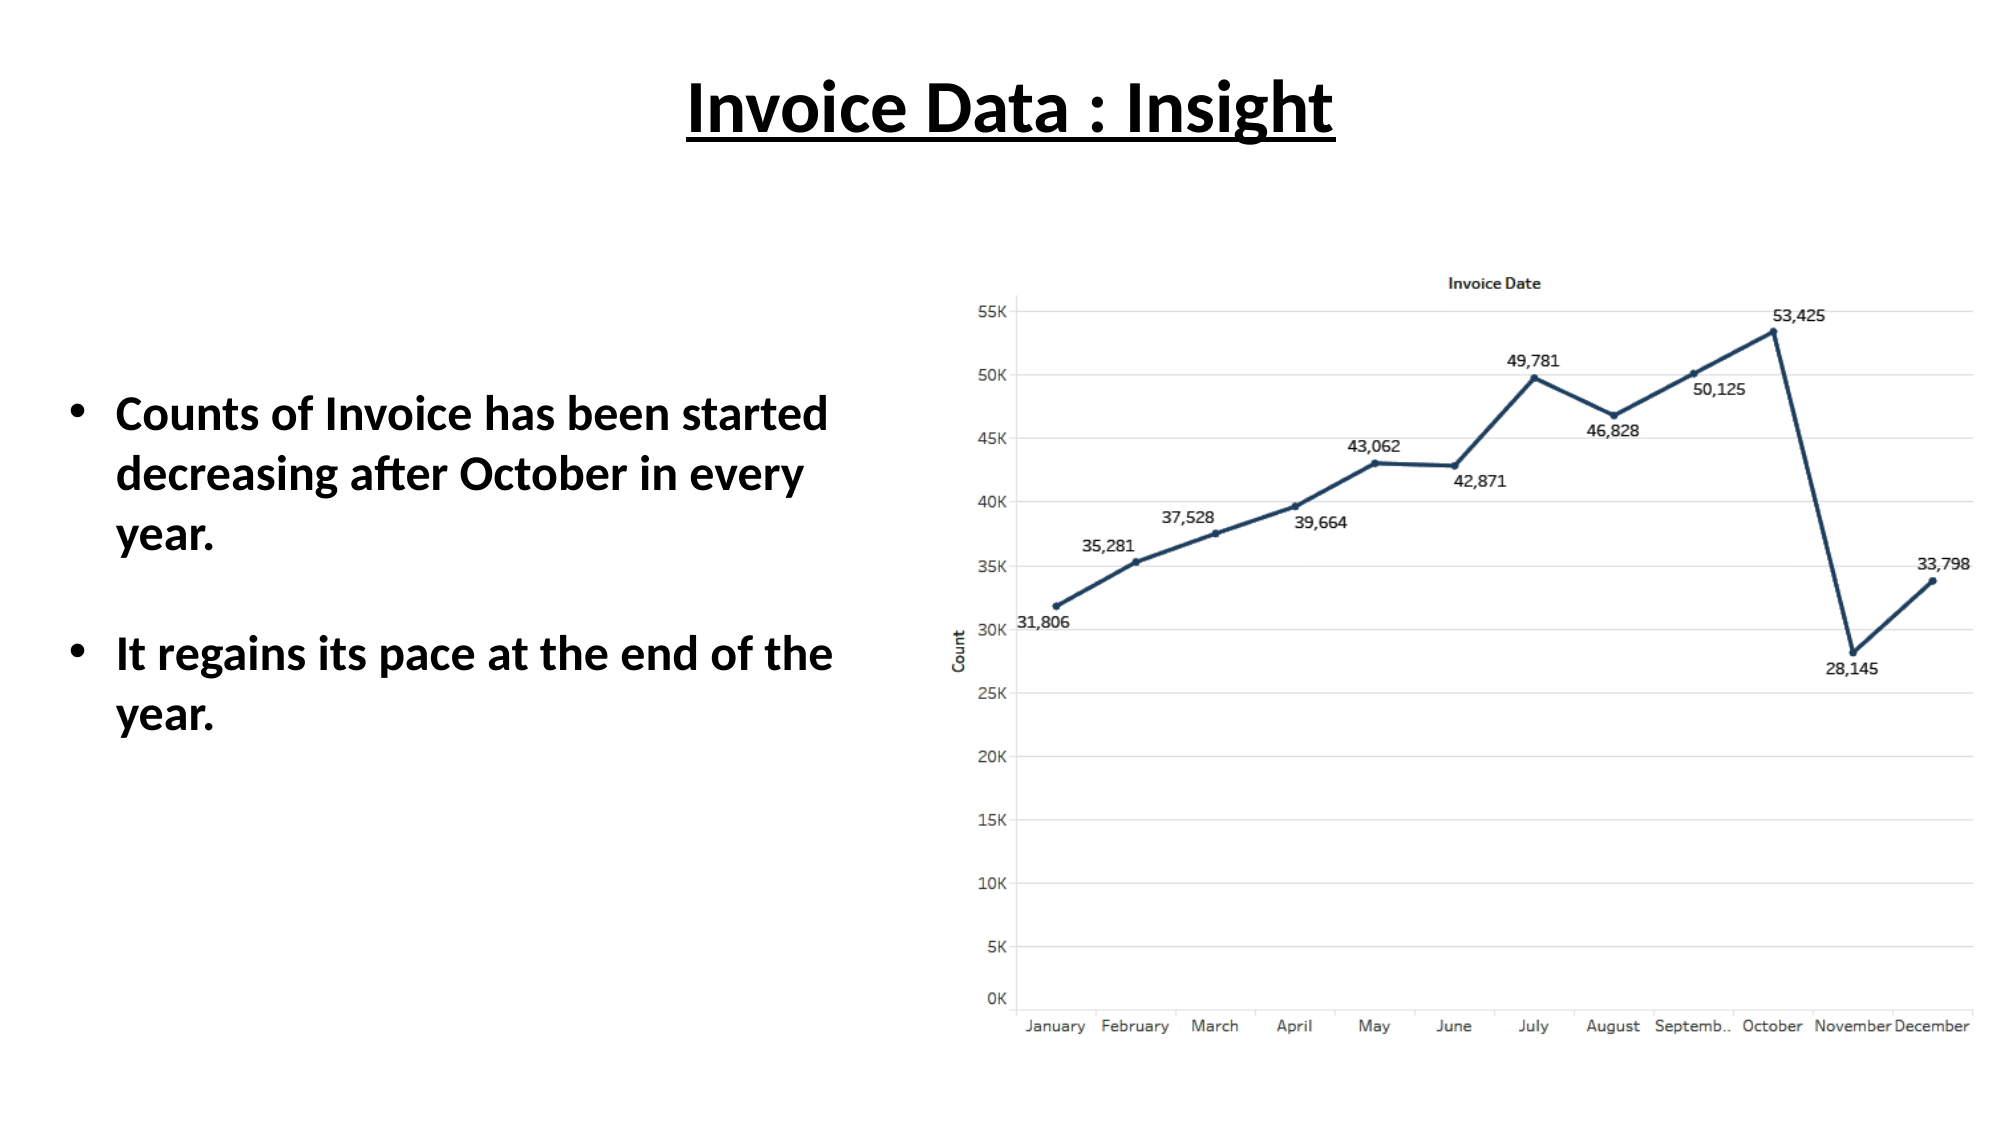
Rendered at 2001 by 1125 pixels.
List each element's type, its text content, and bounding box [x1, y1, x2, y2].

text_box Counts of Invoice has been started decreasing after October in every year. It regains its pace at the end of the year. [54, 373, 881, 752]
text_box Invoice Data : Insight [519, 50, 1502, 156]
picture [931, 254, 2000, 1048]
